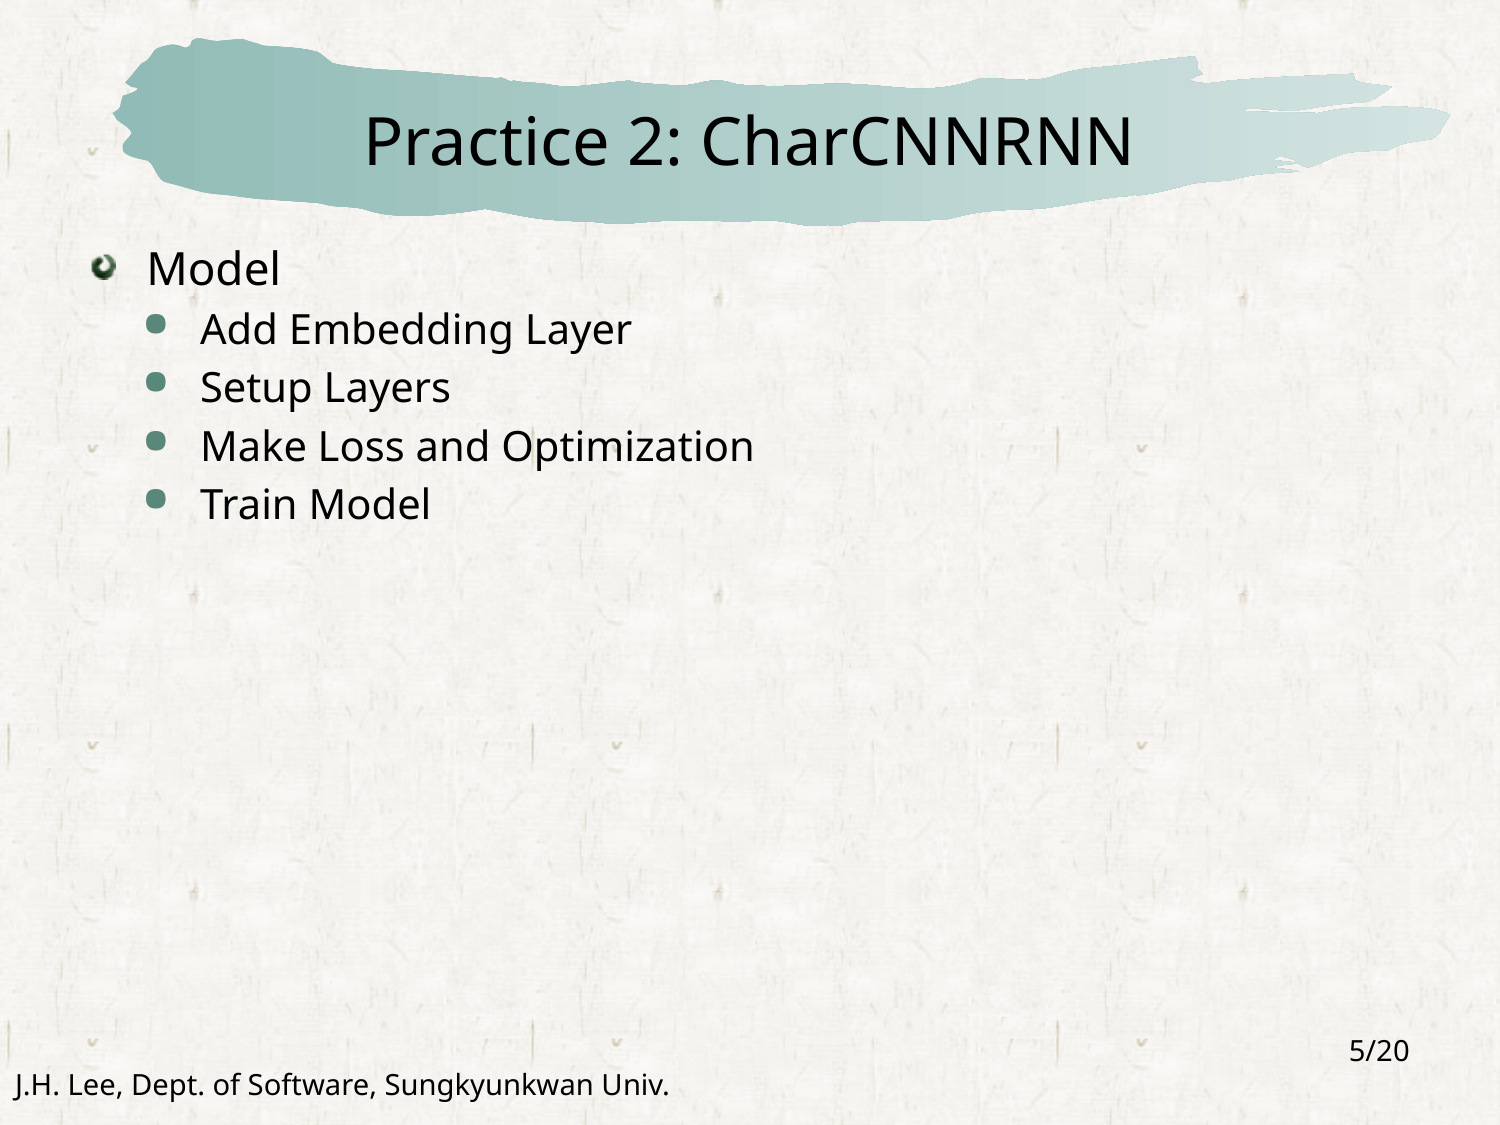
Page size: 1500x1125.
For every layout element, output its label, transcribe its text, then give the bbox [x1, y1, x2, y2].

footer J.H. Lee, Dept. of Software, Sungkyunkwan Univ. [0, 1058, 762, 1102]
slide_number 5/20 [1074, 1024, 1426, 1103]
title Practice 2: CharCNNRNN [75, 45, 1425, 231]
list Model Add Embedding Layer Setup Layers Make Loss and Optimization Train Model [75, 231, 1425, 1005]
picture [0, 0, 1500, 1125]
